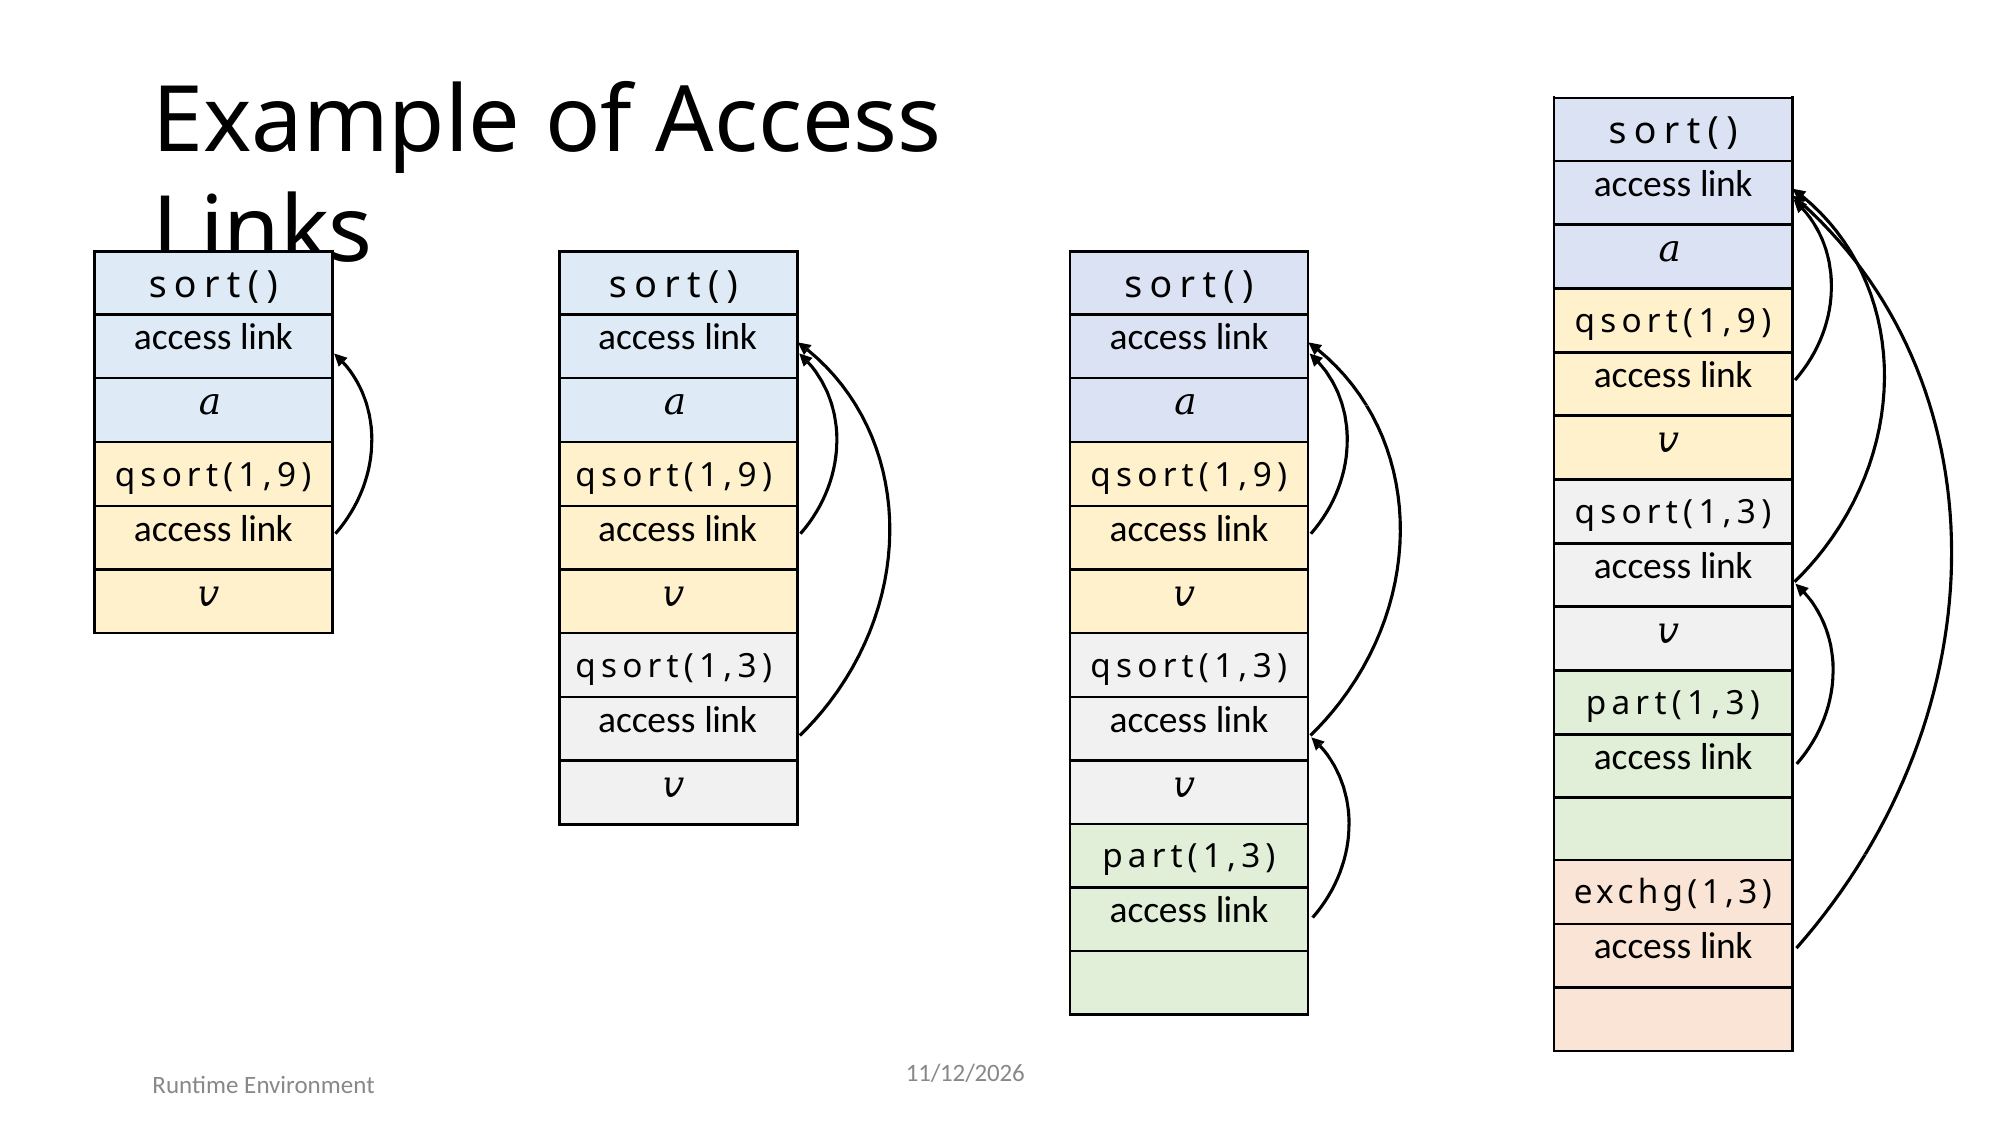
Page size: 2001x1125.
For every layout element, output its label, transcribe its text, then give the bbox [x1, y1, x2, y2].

table_cell access link [96, 316, 331, 377]
table_cell 𝑣 [1071, 571, 1307, 632]
table_cell [1555, 989, 1791, 1046]
table_cell 𝑣 [1071, 762, 1307, 823]
title Example of Access Links [150, 57, 1030, 280]
table_cell 𝑣 [96, 571, 331, 632]
table_cell 𝑎 [561, 379, 796, 441]
table_cell 𝑣 [561, 571, 796, 632]
text_box [1311, 737, 1351, 919]
text_box [797, 342, 892, 737]
text_box [799, 353, 839, 535]
table_cell [1071, 952, 1307, 1013]
table_cell access link [1071, 316, 1307, 377]
table_cell access link [1555, 354, 1791, 414]
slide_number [903, 1060, 1097, 1125]
table_cell access link [1555, 925, 1791, 986]
table_cell access link [561, 316, 796, 377]
table_header sort() [96, 253, 331, 313]
table_header sort() [1555, 99, 1791, 160]
table_header sort() [1071, 253, 1307, 313]
table_cell access link [1555, 162, 1791, 223]
table_cell qsort(1,3) [1071, 634, 1307, 696]
table_cell access link [1555, 545, 1791, 605]
table_cell qsort(1,9) [96, 443, 331, 505]
table_cell access link [1555, 736, 1791, 796]
table_cell qsort(1,9) [1555, 290, 1791, 351]
table_cell access link [96, 507, 331, 568]
table_cell 𝑣 [561, 762, 796, 823]
table_cell 𝑎 [1071, 379, 1307, 441]
table_cell 𝑣 [1555, 608, 1791, 669]
table_cell exchg(1,3) [1555, 861, 1791, 923]
table_cell qsort(1,3) [561, 634, 796, 696]
text_box [1309, 342, 1402, 737]
table_cell qsort(1,9) [1071, 443, 1307, 505]
text_box [1793, 195, 1954, 950]
footer Runtime Environment [150, 1072, 500, 1125]
table_cell 𝑎 [1555, 226, 1791, 287]
table_cell 𝑎 [96, 379, 331, 441]
table_cell part(1,3) [1071, 825, 1307, 886]
table_cell [1555, 799, 1791, 859]
text_box [1794, 201, 1834, 382]
table_cell access link [1071, 889, 1307, 950]
text_box [1794, 268, 1887, 765]
table_cell part(1,3) [1555, 672, 1791, 733]
table_cell qsort(1,9) [561, 443, 796, 505]
table_cell 𝑣 [1555, 417, 1791, 478]
table_cell access link [1071, 698, 1307, 759]
table_cell access link [1071, 507, 1307, 568]
text_box [334, 353, 374, 535]
table_cell qsort(1,3) [1555, 481, 1791, 542]
text_box [1794, 189, 1858, 260]
slide_number 60 [1440, 1046, 1900, 1103]
table_cell access link [561, 507, 796, 568]
table_header sort() [561, 253, 796, 313]
table_cell access link [561, 698, 796, 759]
